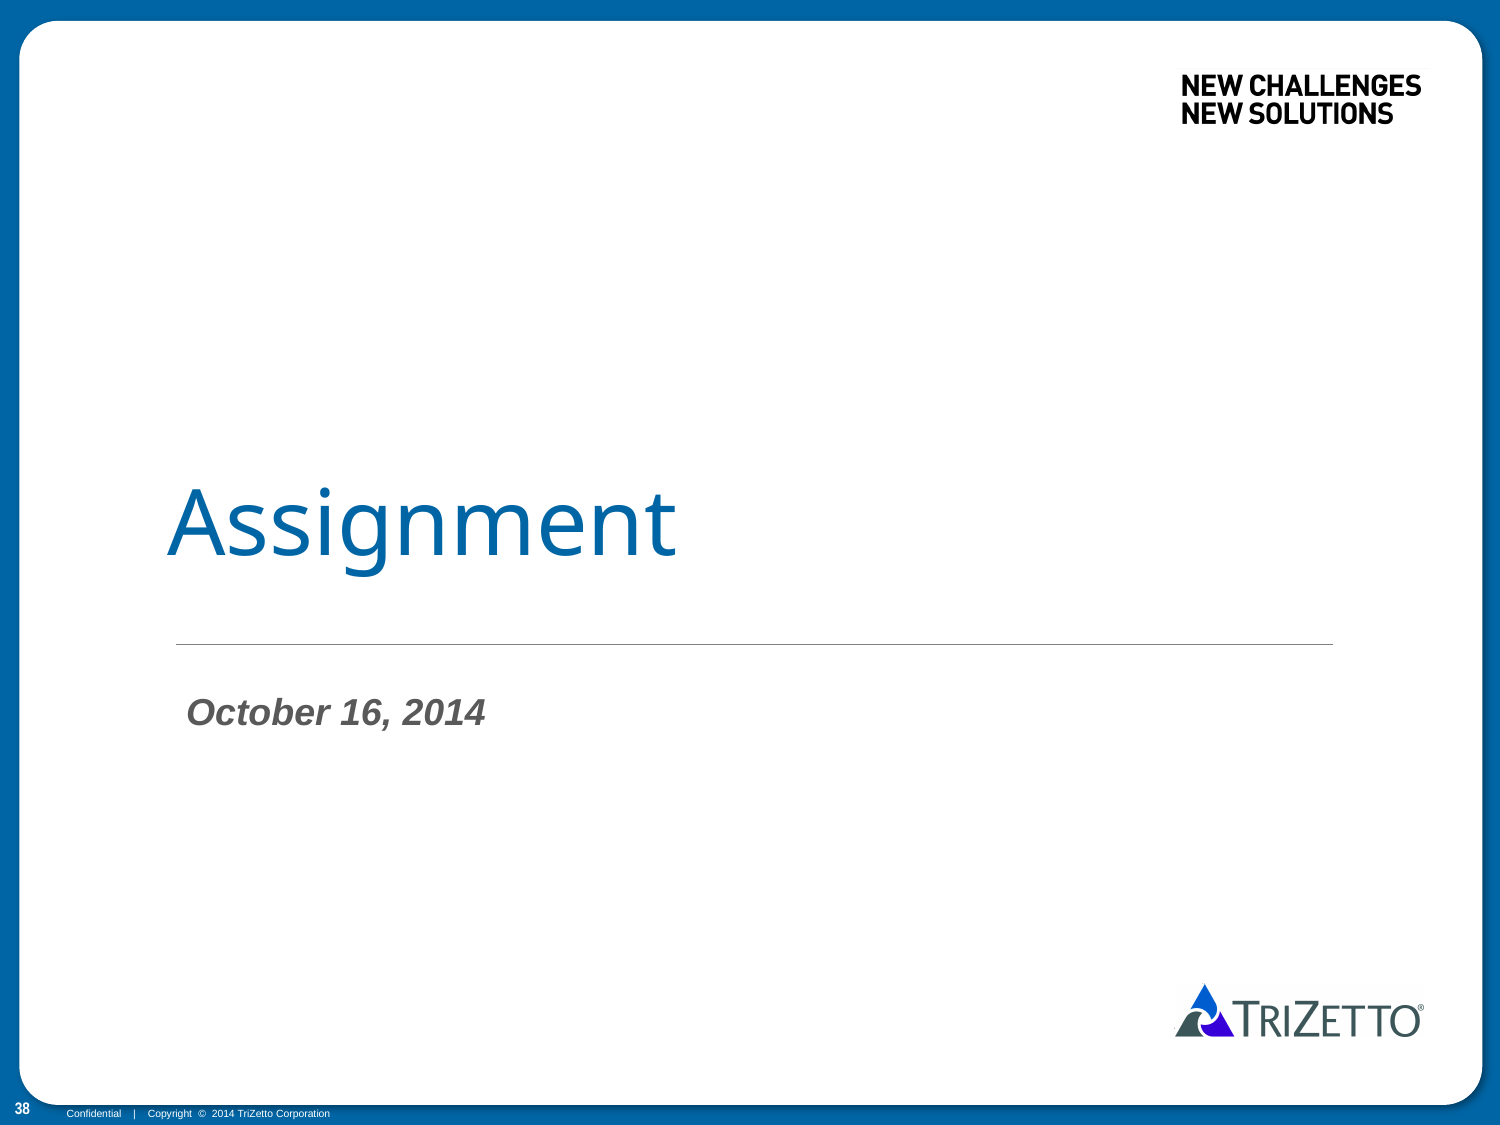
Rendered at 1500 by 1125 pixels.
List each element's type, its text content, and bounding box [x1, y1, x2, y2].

text_box October 16, 2014 [171, 680, 1219, 741]
picture [1176, 68, 1430, 126]
picture [1174, 983, 1424, 1037]
subtitle [152, 666, 1313, 727]
title Assignment [152, 421, 1313, 631]
